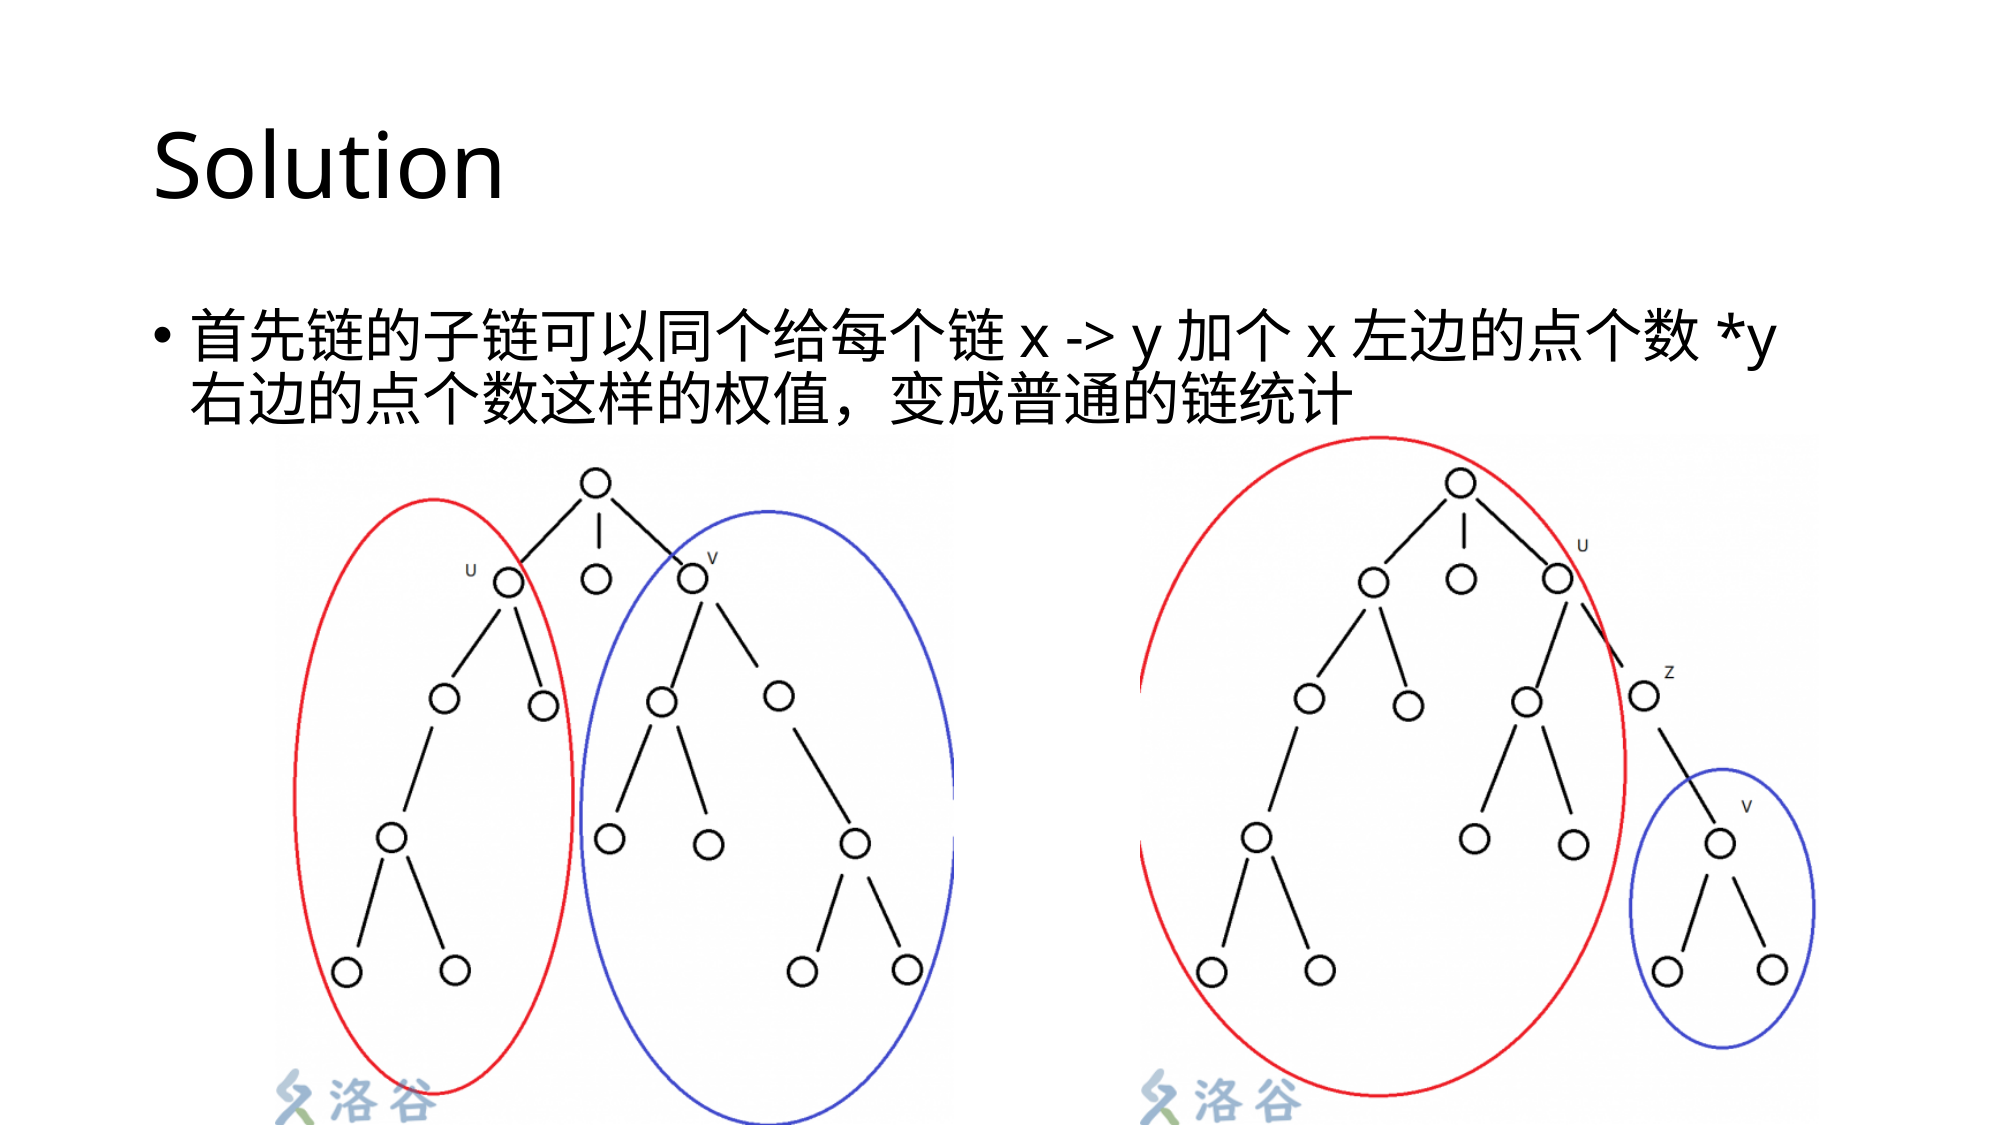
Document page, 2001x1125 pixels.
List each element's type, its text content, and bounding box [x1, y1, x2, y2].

title Solution [137, 59, 1863, 278]
list 首先链的子链可以同个给每个链x -> y加个x左边的点个数*y右边的点个数这样的权值，变成普通的链统计 [137, 299, 1863, 1014]
picture [1140, 434, 1819, 1125]
picture [275, 434, 954, 1125]
